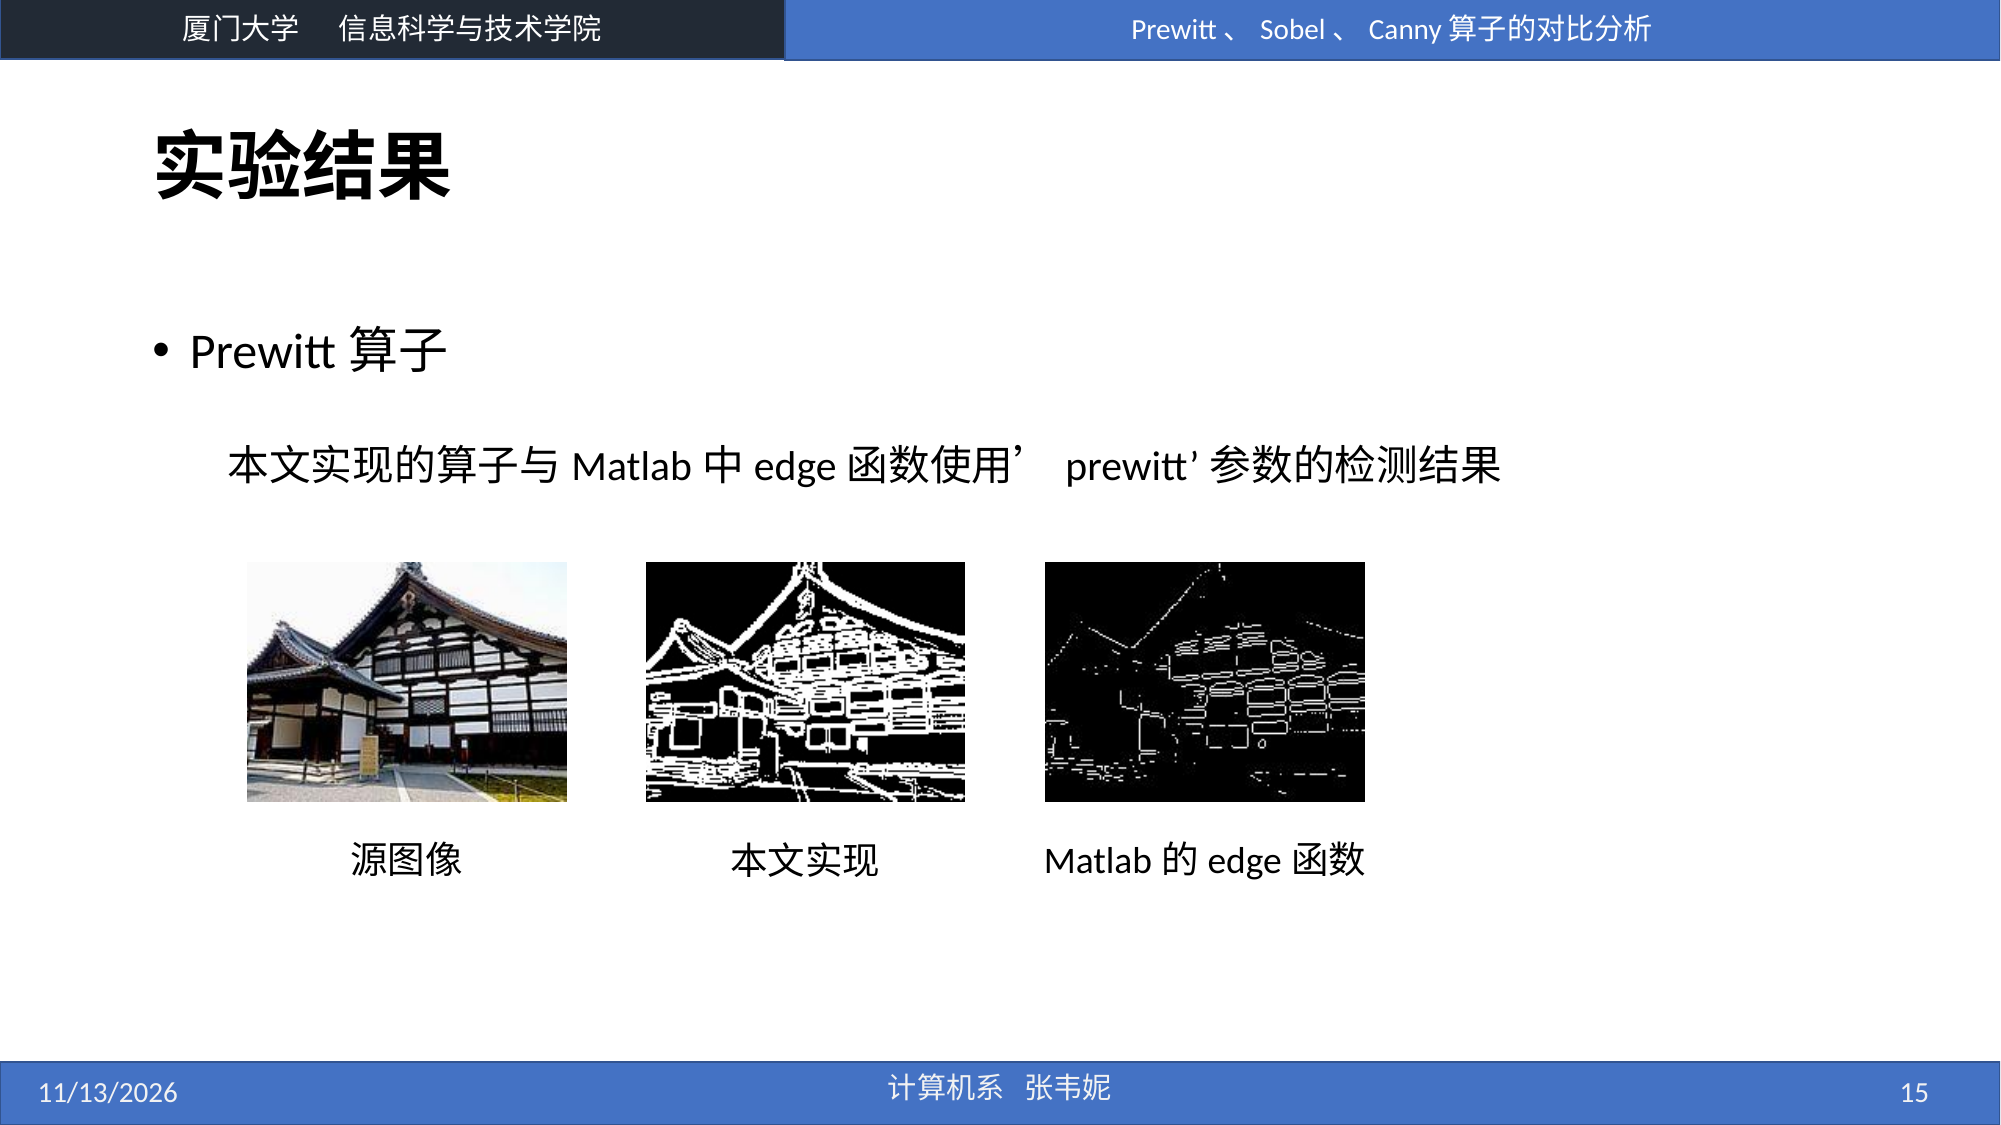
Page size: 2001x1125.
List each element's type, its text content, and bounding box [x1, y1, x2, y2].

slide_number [22, 1061, 473, 1121]
title 实验结果 [137, 84, 1863, 251]
list Prewitt算子 本文实现的算子与Matlab中edge函数使用’prewitt’参数的检测结果 [137, 251, 1863, 1014]
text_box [247, 562, 1370, 891]
footer 计算机系 张韦妮 [662, 1061, 1338, 1121]
slide_number 15 [1494, 1061, 1945, 1121]
